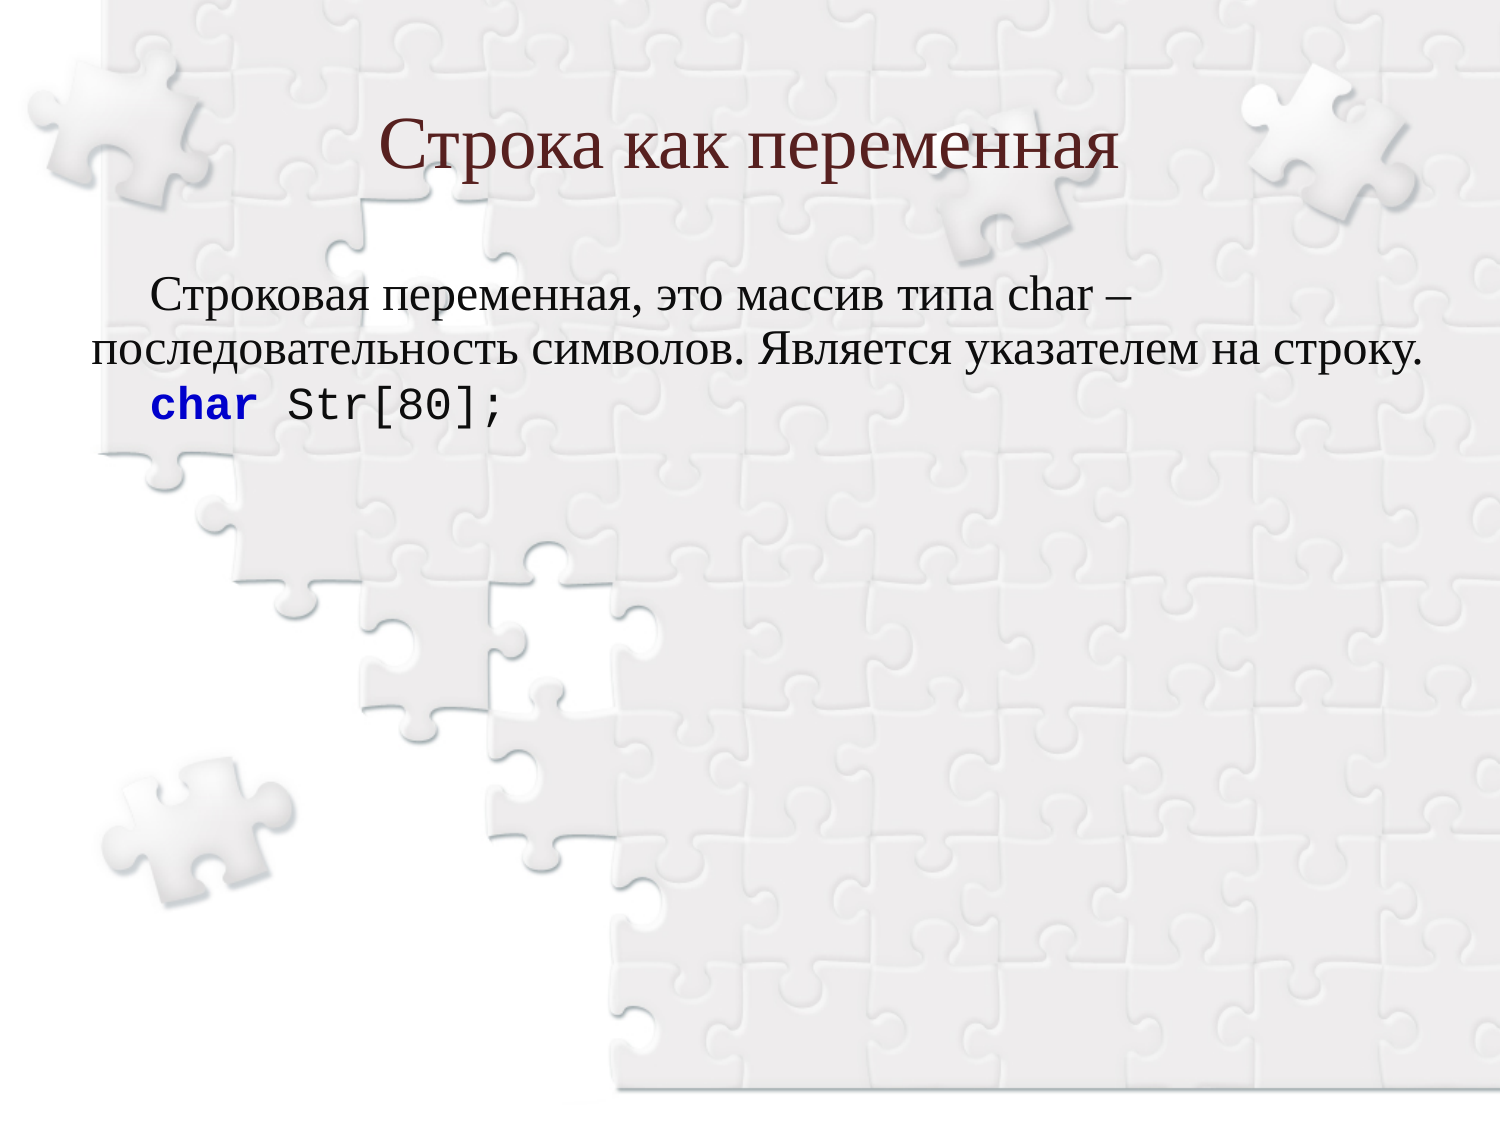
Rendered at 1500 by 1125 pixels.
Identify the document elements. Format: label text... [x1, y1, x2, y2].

picture [0, 0, 1500, 1125]
list Строковая переменная, это массив типа char – последовательность символов. Является указателем на строку. char Str[80]; [76, 259, 1464, 1087]
title Строка как переменная [75, 45, 1425, 233]
